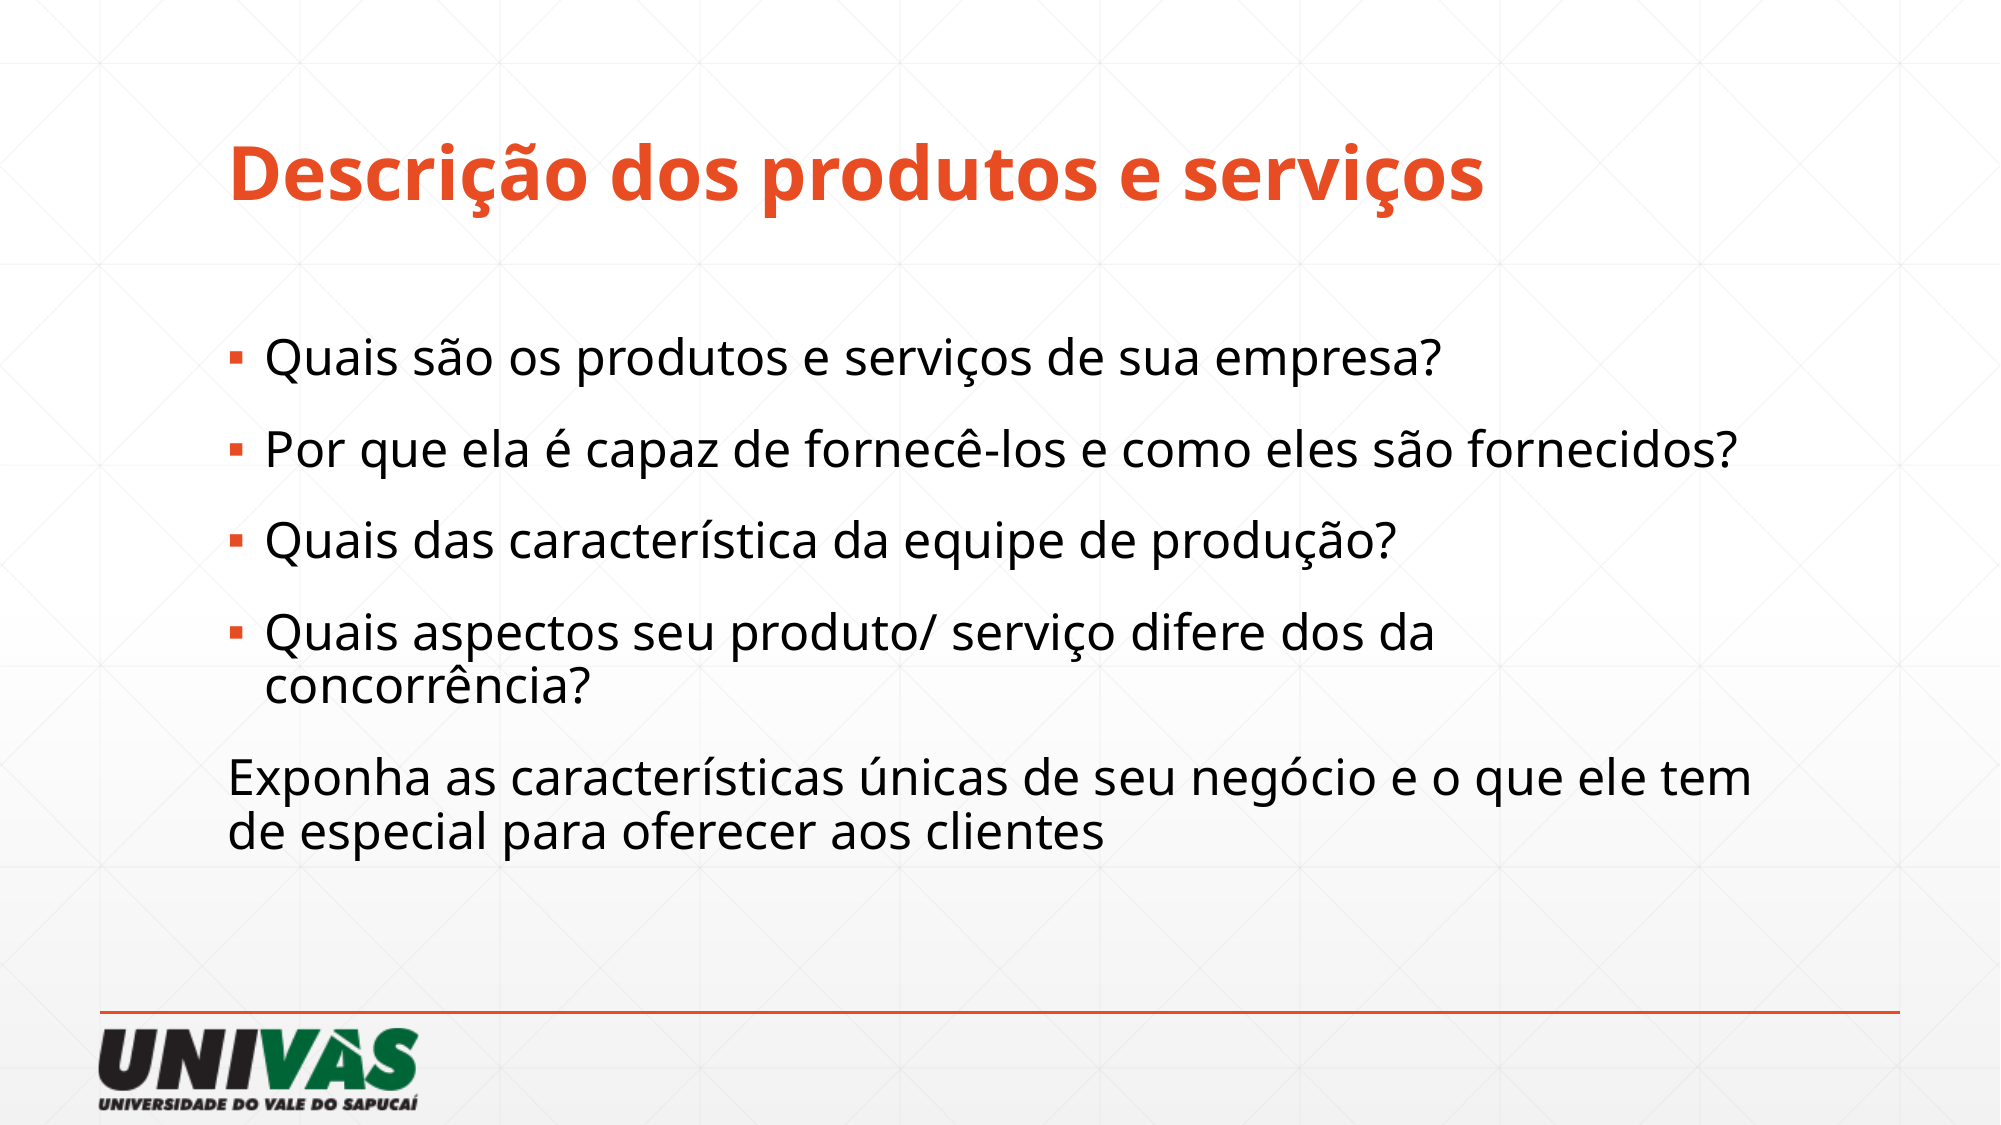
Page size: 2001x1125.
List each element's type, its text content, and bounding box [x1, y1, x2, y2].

picture [91, 1022, 425, 1117]
list Quais são os produtos e serviços de sua empresa? Por que ela é capaz de fornecê-los e como eles são fornecidos? Quais das característica da equipe de produção? Quais aspectos seu produto/ serviço difere dos da concorrência? Exponha as características únicas de seu negócio e o que ele tem de especial para oferecer aos clientes [212, 324, 1788, 950]
title Descrição dos produtos e serviços [212, 82, 1788, 271]
